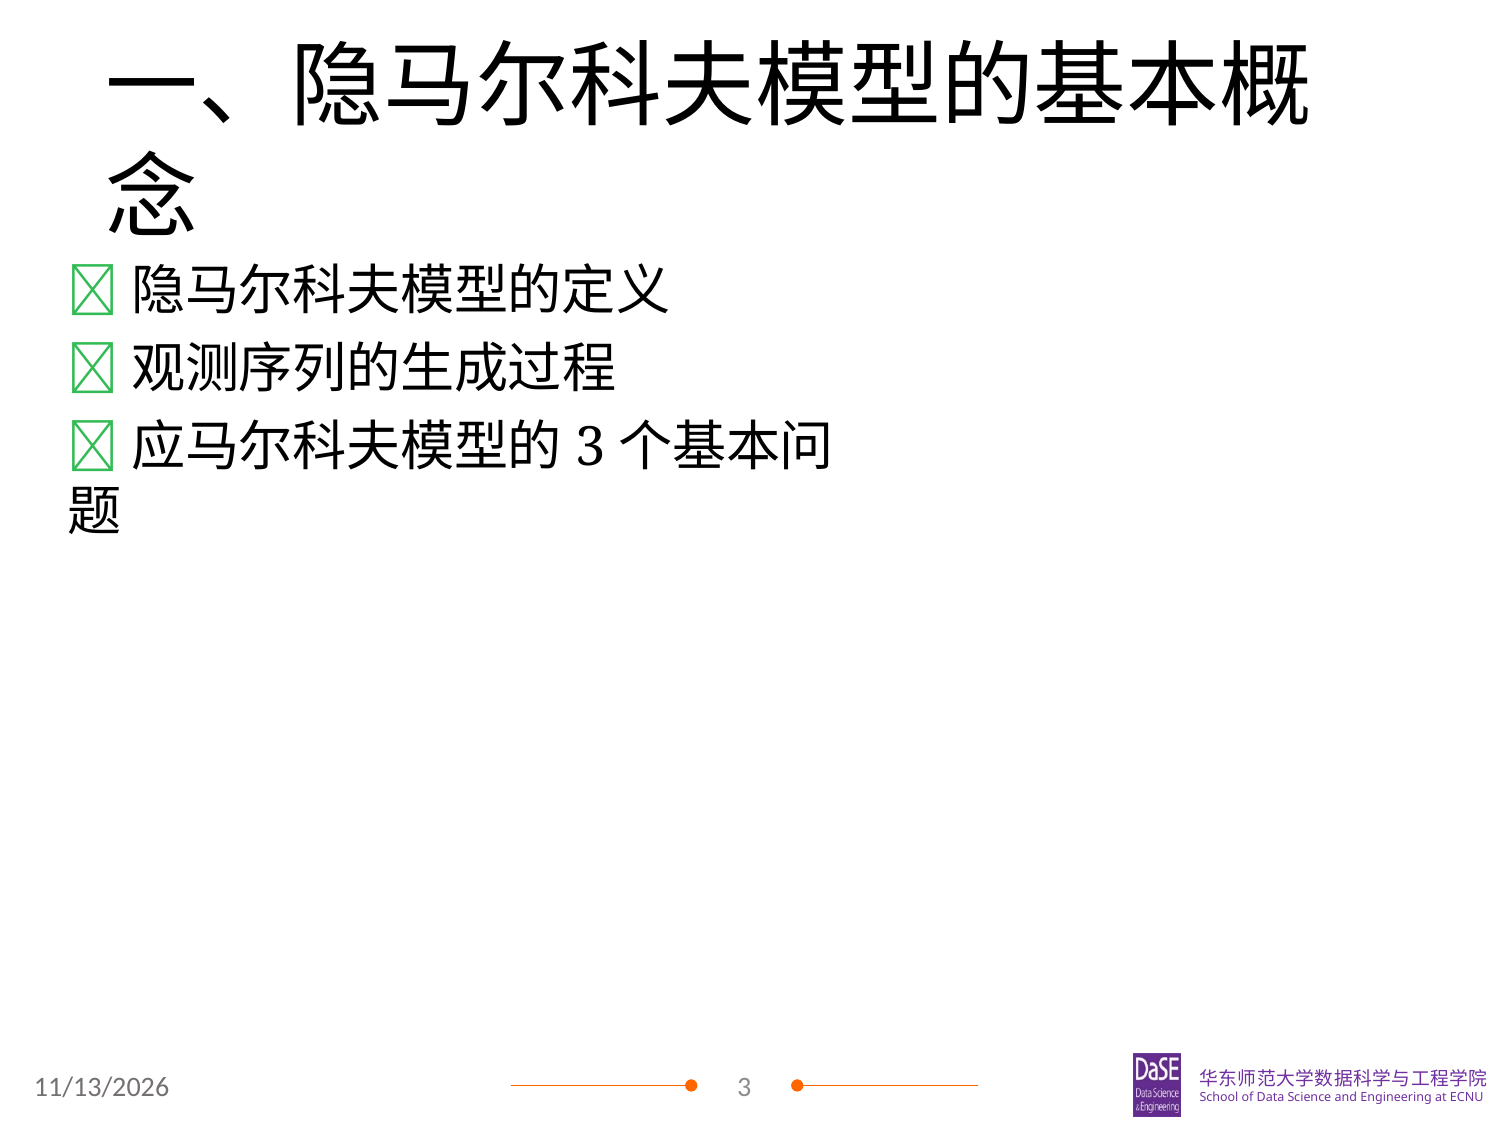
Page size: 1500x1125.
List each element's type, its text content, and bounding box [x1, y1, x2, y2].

picture [1133, 1053, 1181, 1117]
title 一、隐马尔科夫模型的基本概念 [103, 12, 1397, 249]
text_box 隐马尔科夫模型的定义 观测序列的生成过程 应马尔科夫模型的3个基本问题 [65, 255, 851, 542]
